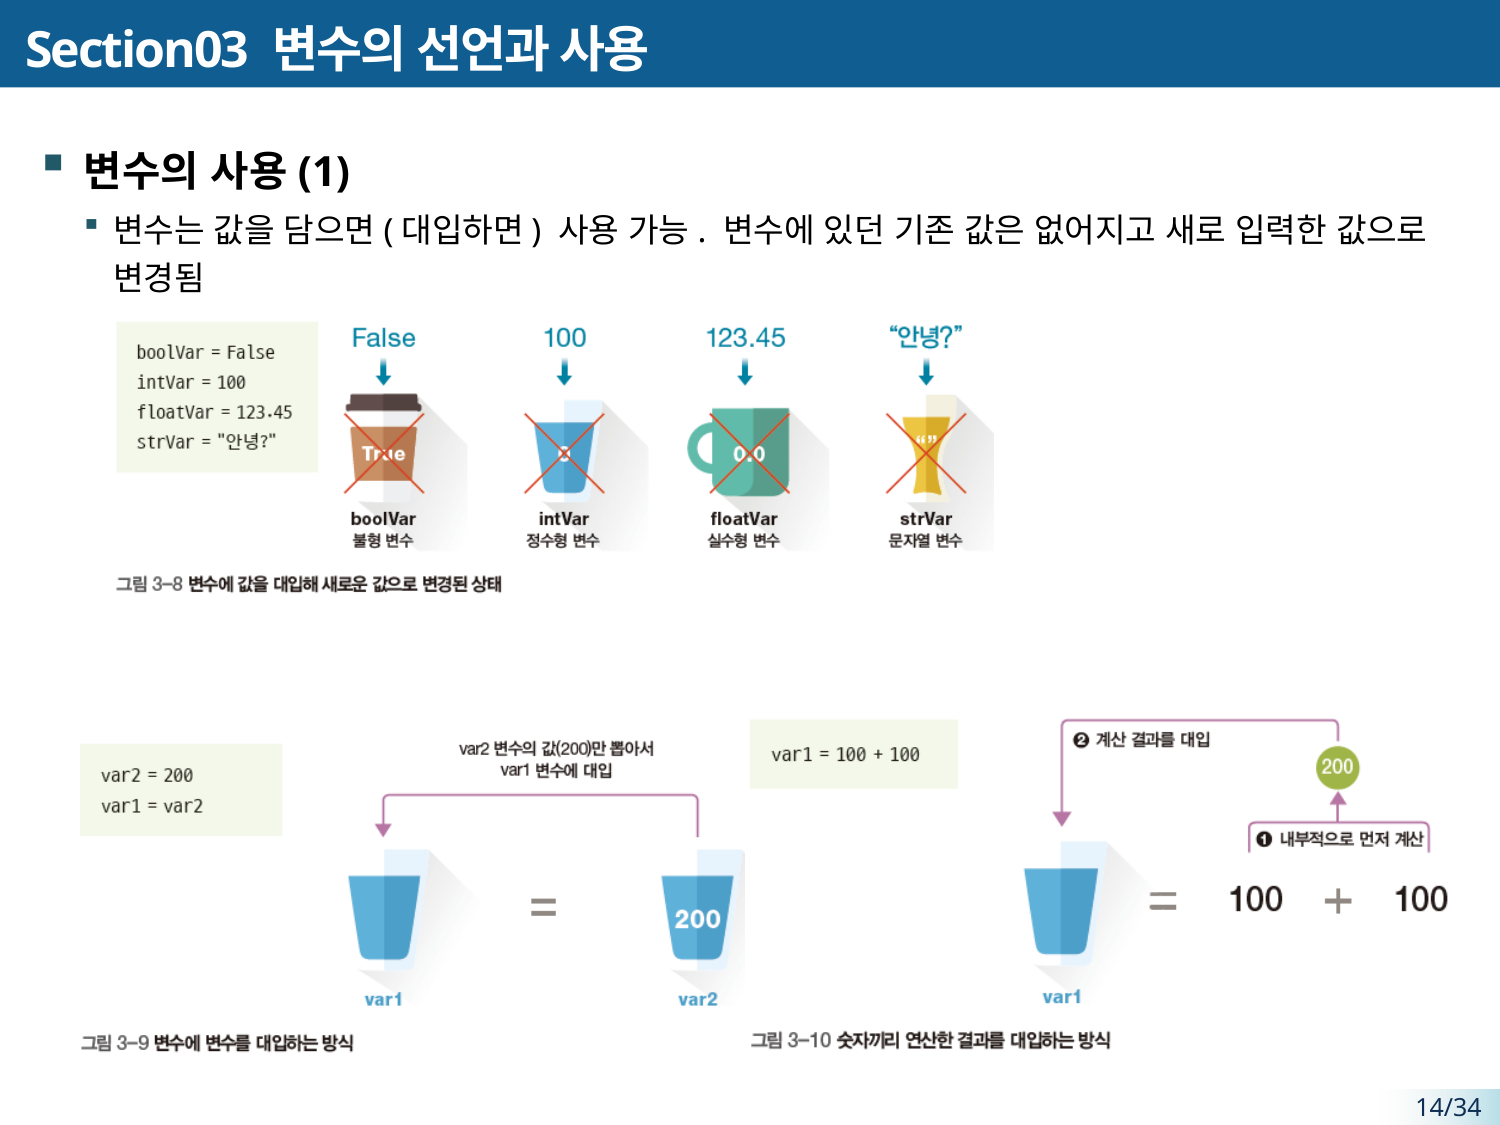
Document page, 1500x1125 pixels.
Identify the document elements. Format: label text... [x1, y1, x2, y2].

title Section03 변수의 선언과 사용 [10, 8, 1288, 87]
list 변수의 사용(1) 변수는 값을 담으면(대입하면) 사용 가능. 변수에 있던 기존 값은 없어지고 새로 입력한 값으로 변경됨 변수에는 변수의 값을 넣을 수도 있고, 계산 결과를 넣을 수도 있음 [10, 126, 1481, 1057]
picture [107, 303, 994, 604]
picture [63, 707, 1455, 1066]
